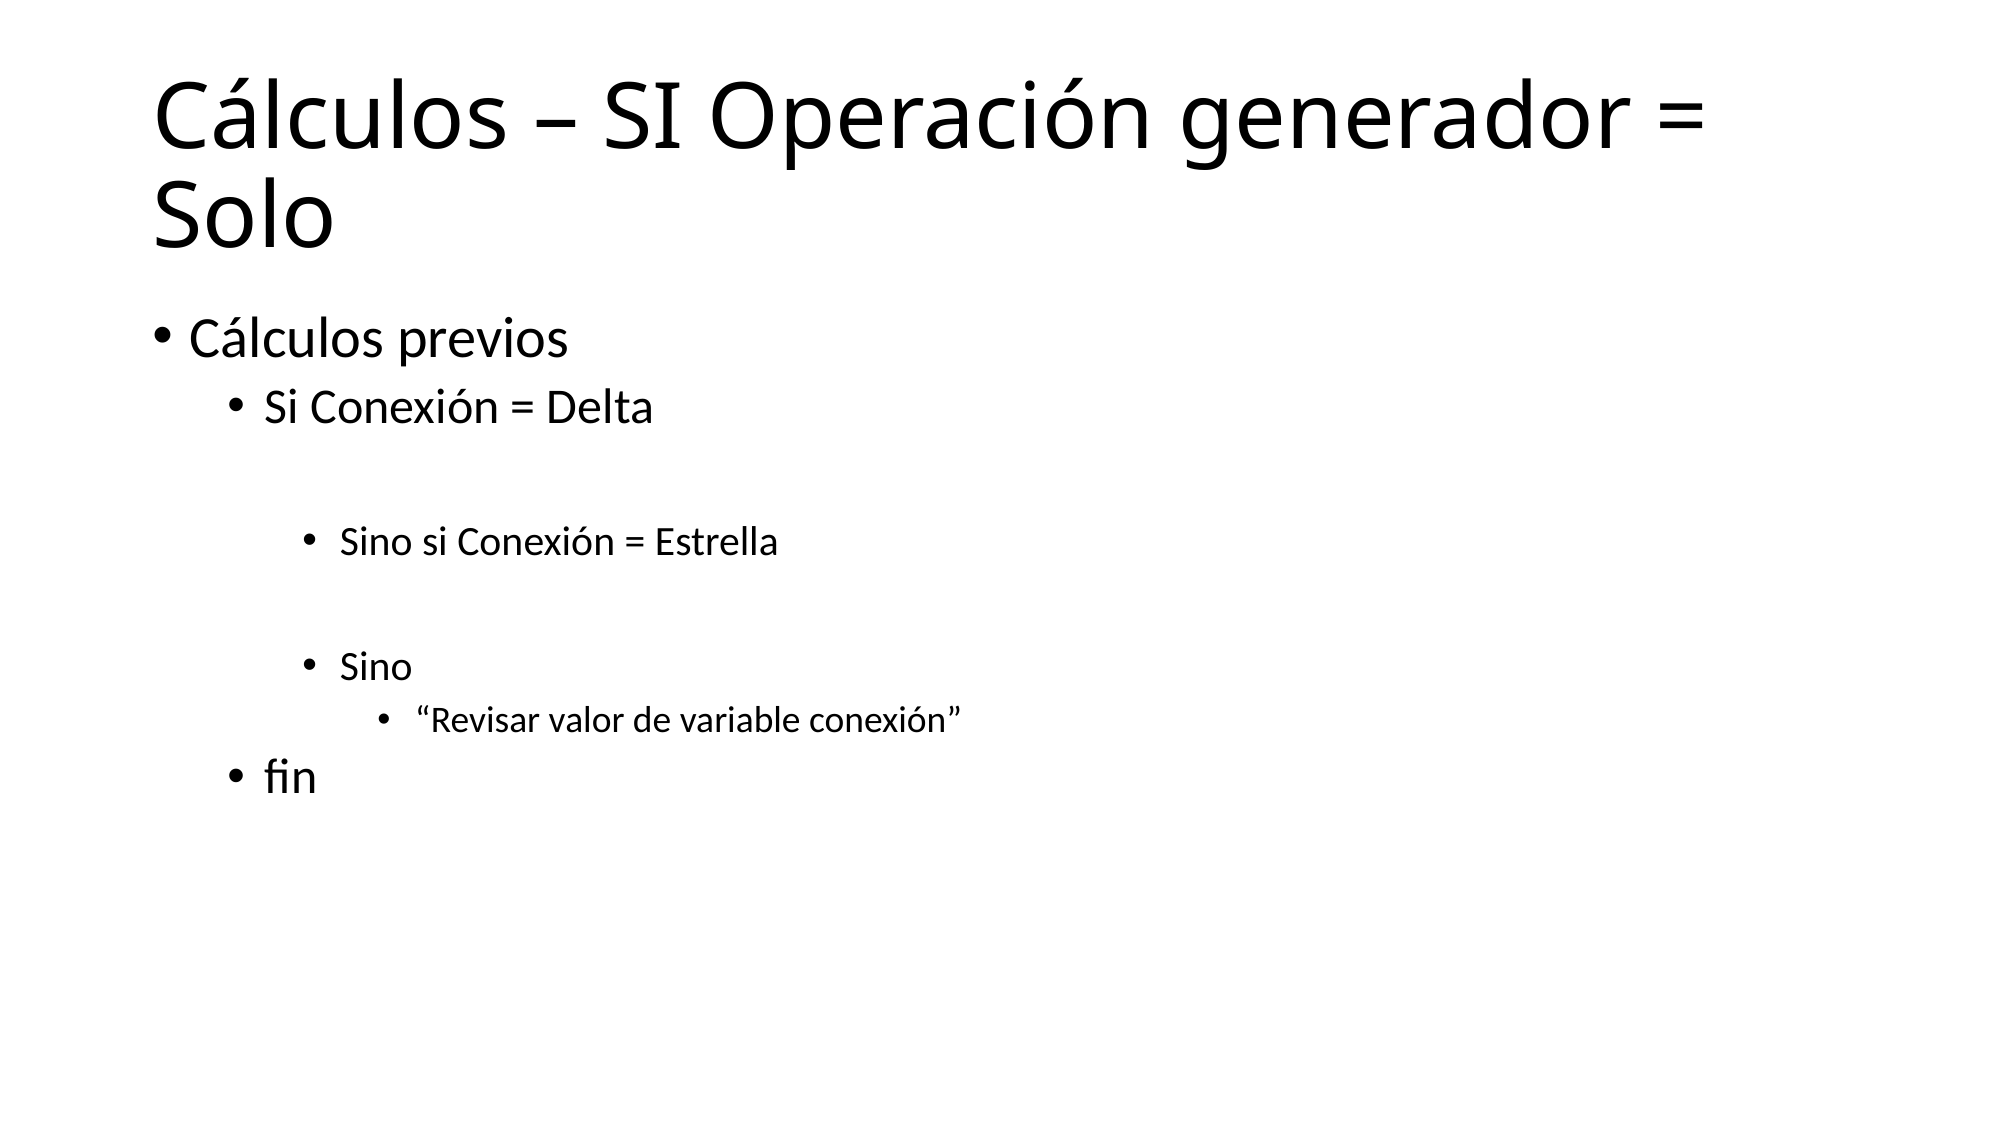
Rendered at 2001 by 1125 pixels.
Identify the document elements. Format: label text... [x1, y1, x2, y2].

title Cálculos – SI Operación generador = Solo [137, 59, 1863, 278]
